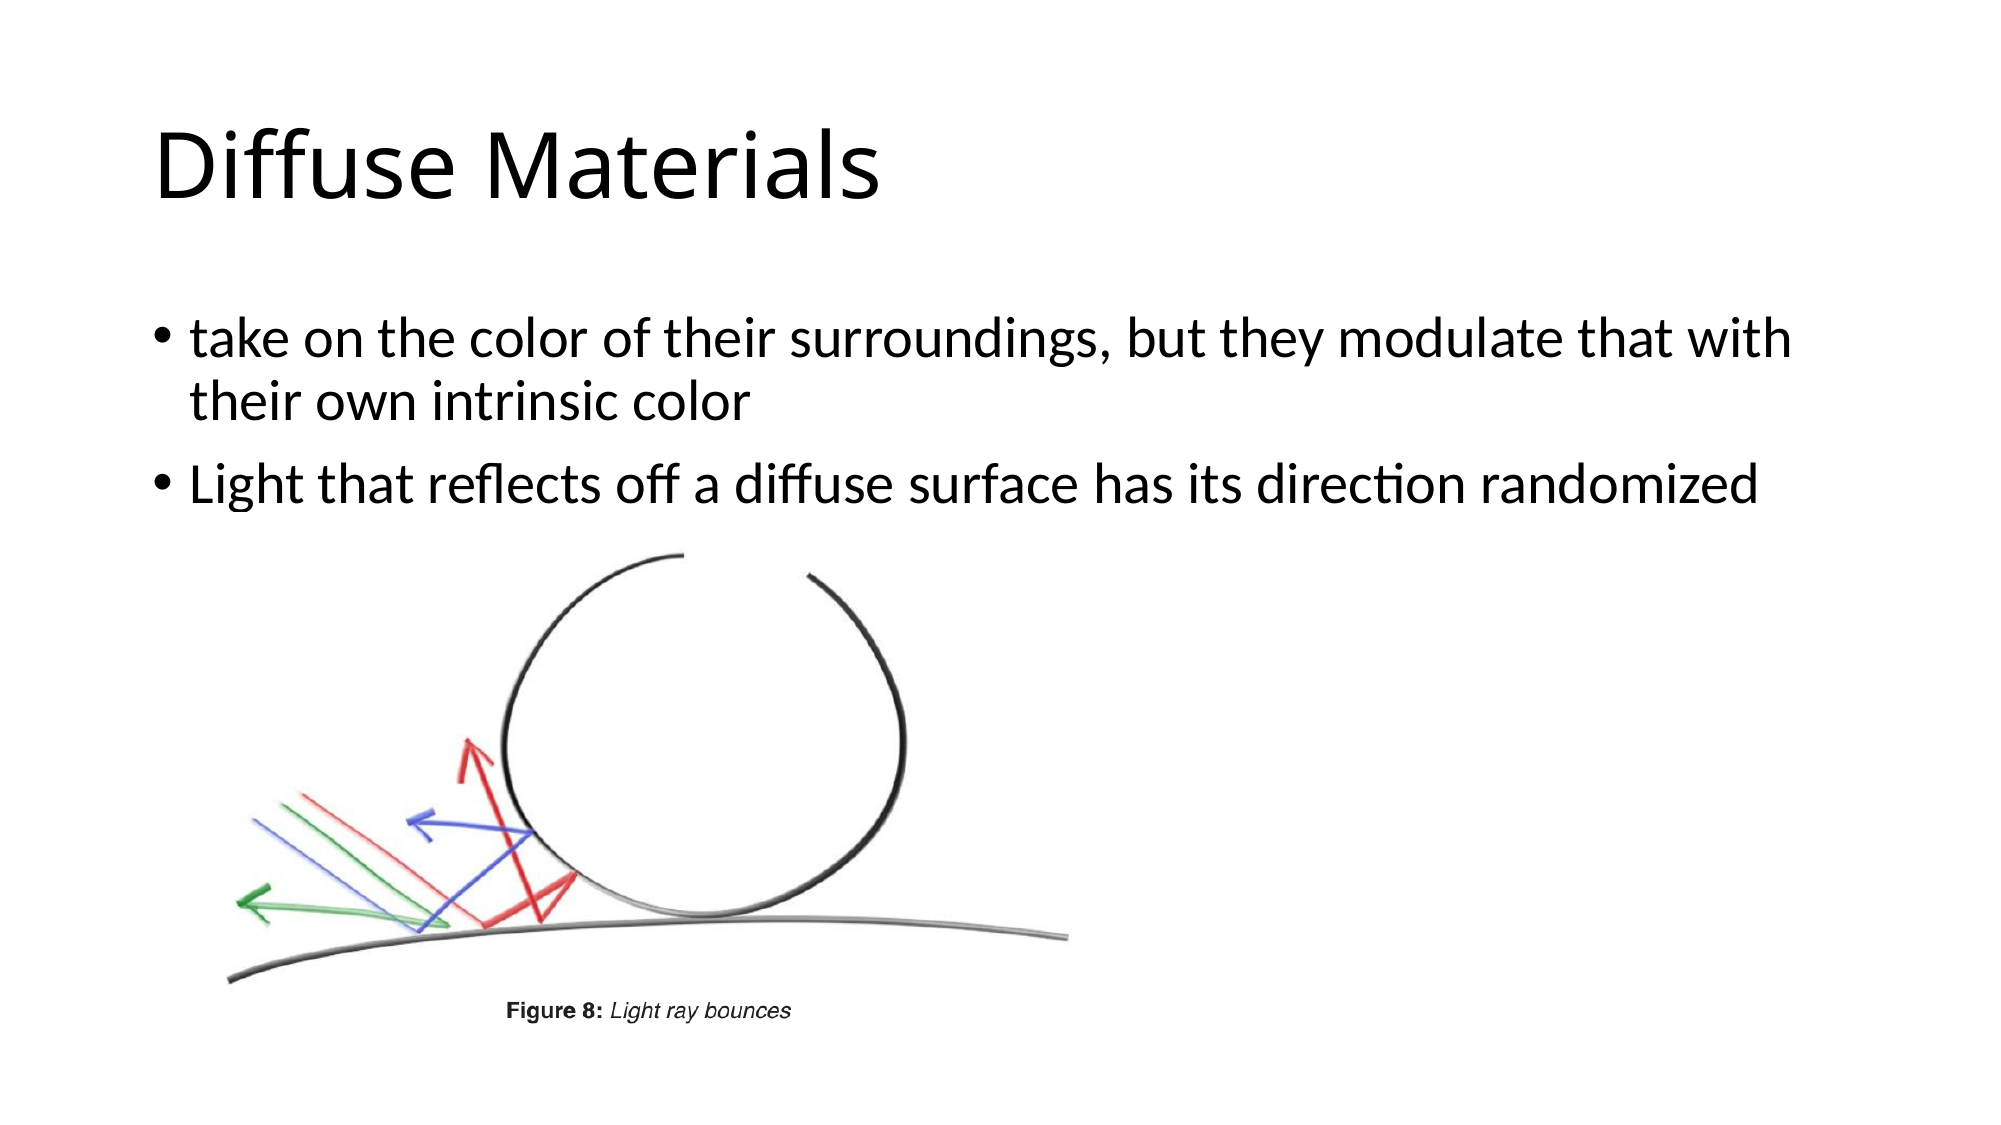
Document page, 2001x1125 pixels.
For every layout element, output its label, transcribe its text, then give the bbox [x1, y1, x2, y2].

title Diffuse Materials [137, 59, 1863, 278]
list take on the color of their surroundings, but they modulate that with their own intrinsic color Light that reflects off a diffuse surface has its direction randomized [137, 299, 1863, 1014]
picture [181, 512, 1090, 1036]
